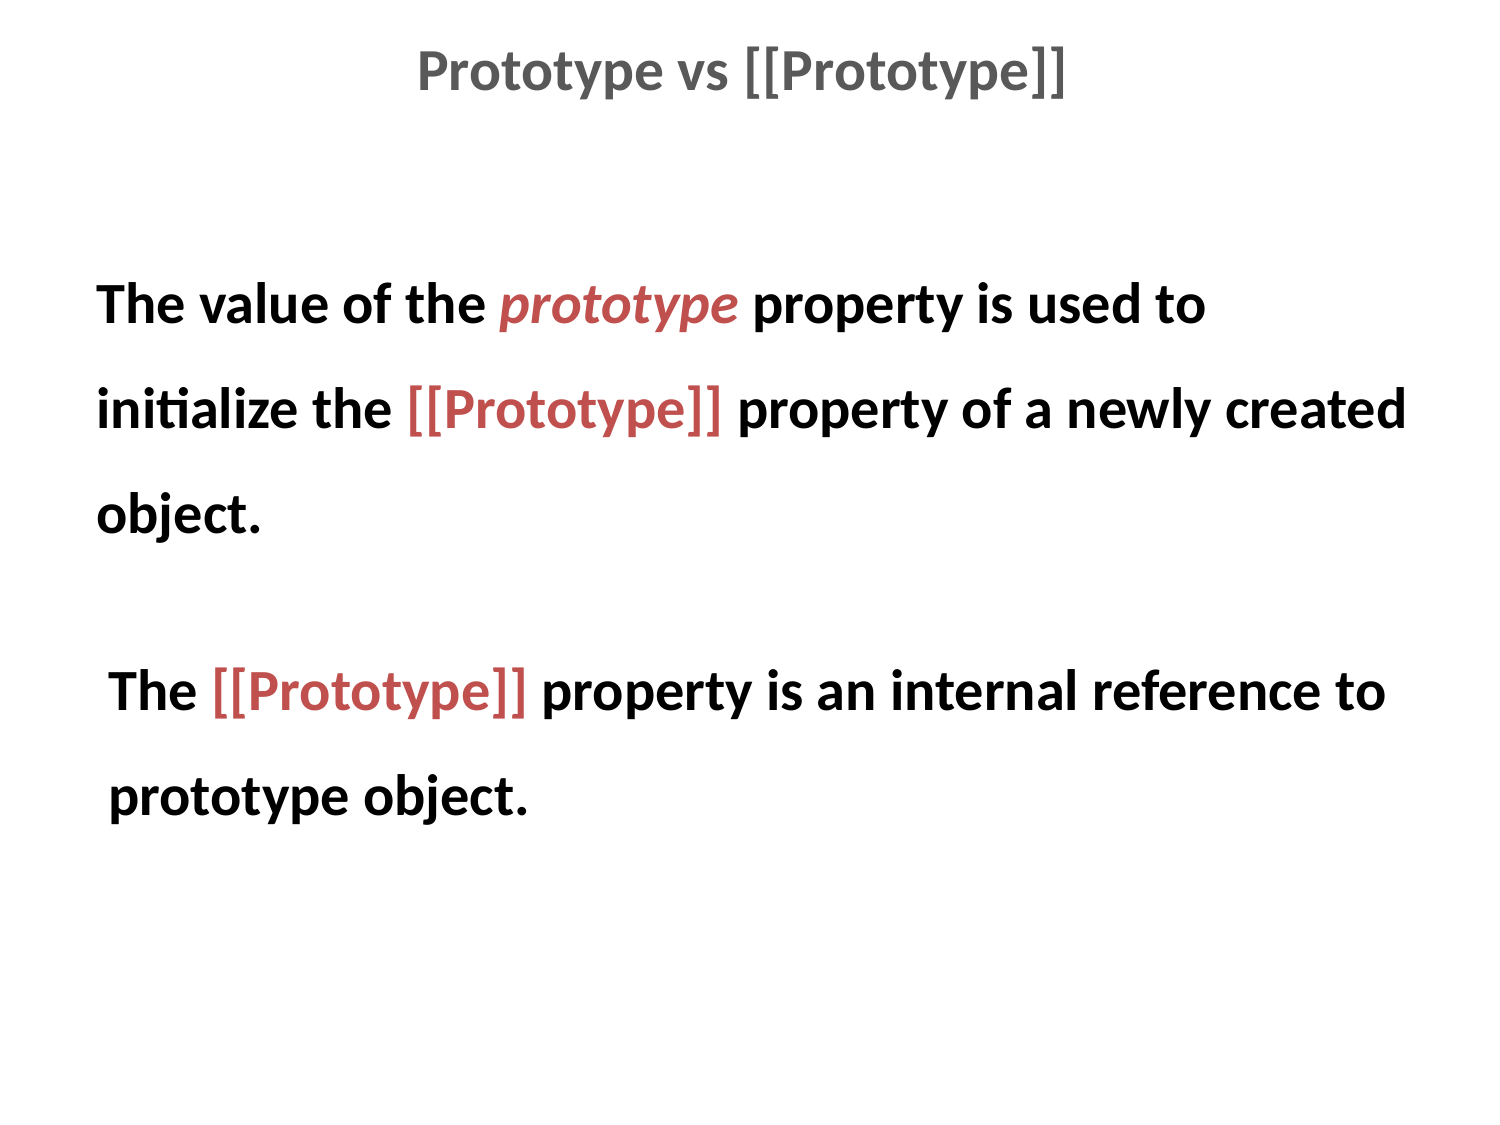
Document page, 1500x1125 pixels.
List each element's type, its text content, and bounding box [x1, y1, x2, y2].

title Prototype vs [[Prototype]] [105, 23, 1381, 111]
text_box The [[Prototype]] property is an internal reference to prototype object. [93, 609, 1442, 834]
text_box The value of the prototype property is used to initialize the [[Prototype]] property of a newly created object. [81, 222, 1430, 553]
